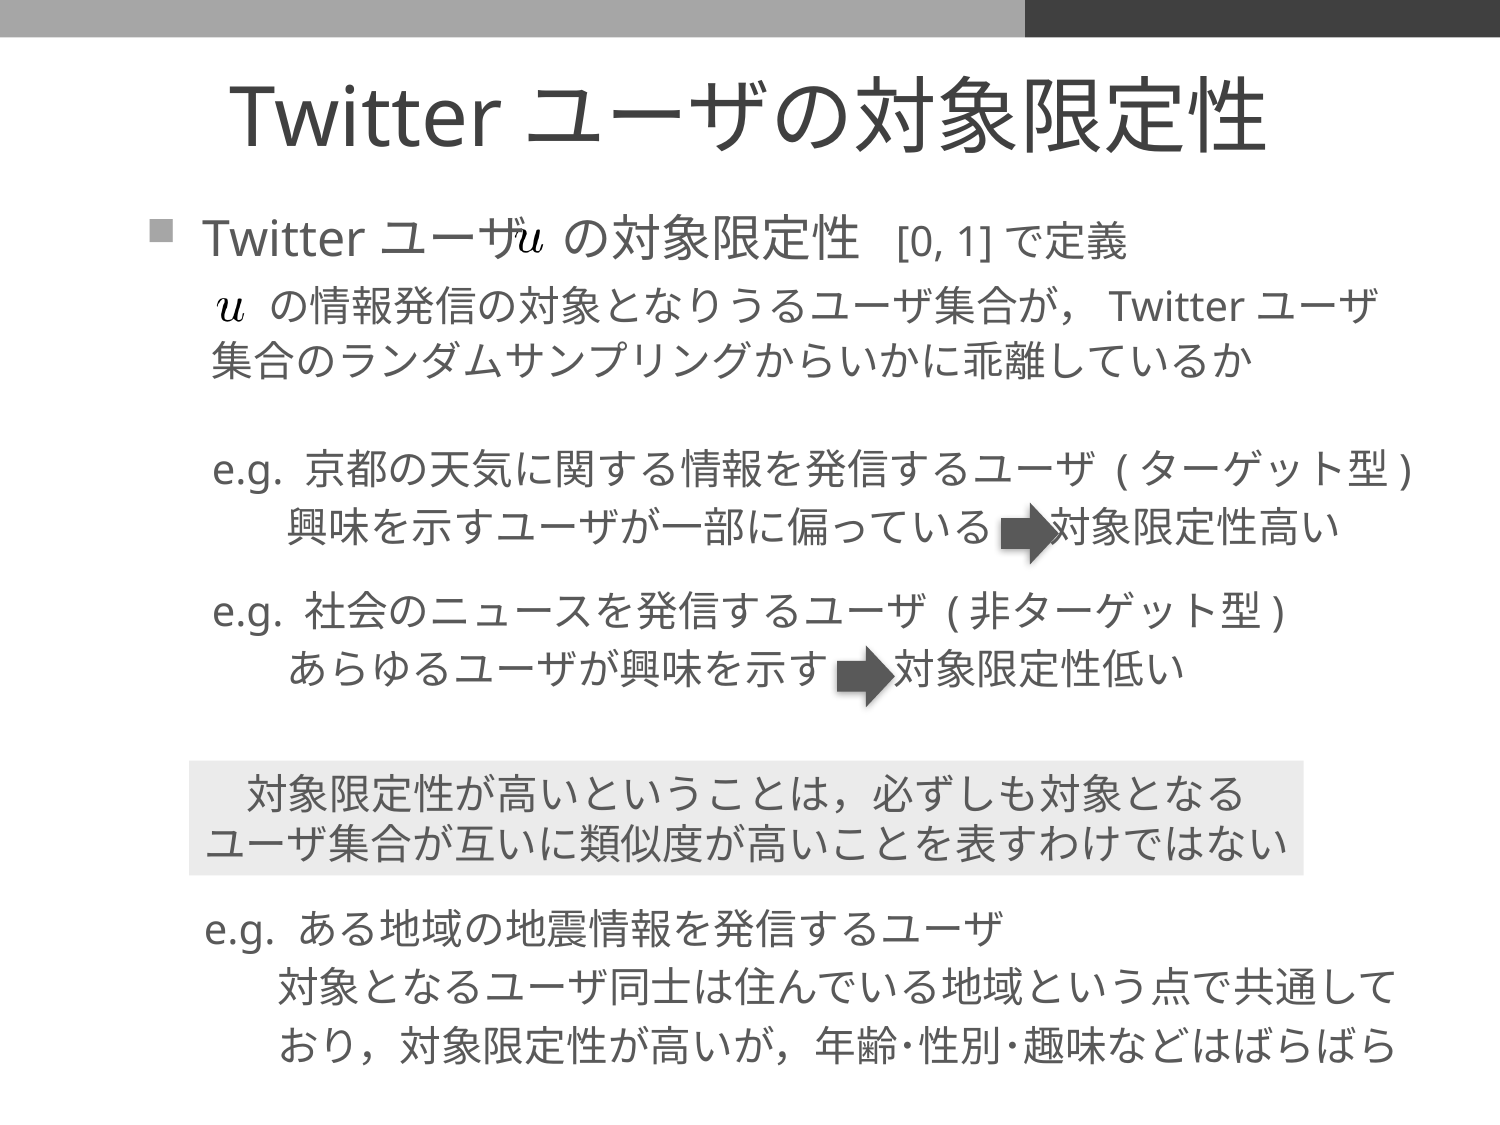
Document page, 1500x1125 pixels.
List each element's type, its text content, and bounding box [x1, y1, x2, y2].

list Twitterユーザ の対象限定性 [0, 1]で定義 の情報発信の対象となりうるユーザ集合が，Twitterユーザ 集合のランダムサンプリングからいかに乖離しているか e.g. 京都の天気に関する情報を発信するユーザ (ターゲット型) 興味を示すユーザが一部に偏っている 対象限定性高い e.g. 社会のニュースを発信するユーザ (非ターゲット型) あらゆるユーザが興味を示す 対象限定性低い e.g. ある地域の地震情報を発信するユーザ 対象となるユーザ同士は住んでいる地域という点で共通して おり，対象限定性が高いが，年齢･性別･趣味などはばらばら [112, 198, 1444, 1036]
picture [202, 272, 264, 340]
picture [500, 203, 562, 271]
title Twitterユーザの対象限定性 [112, 40, 1388, 186]
